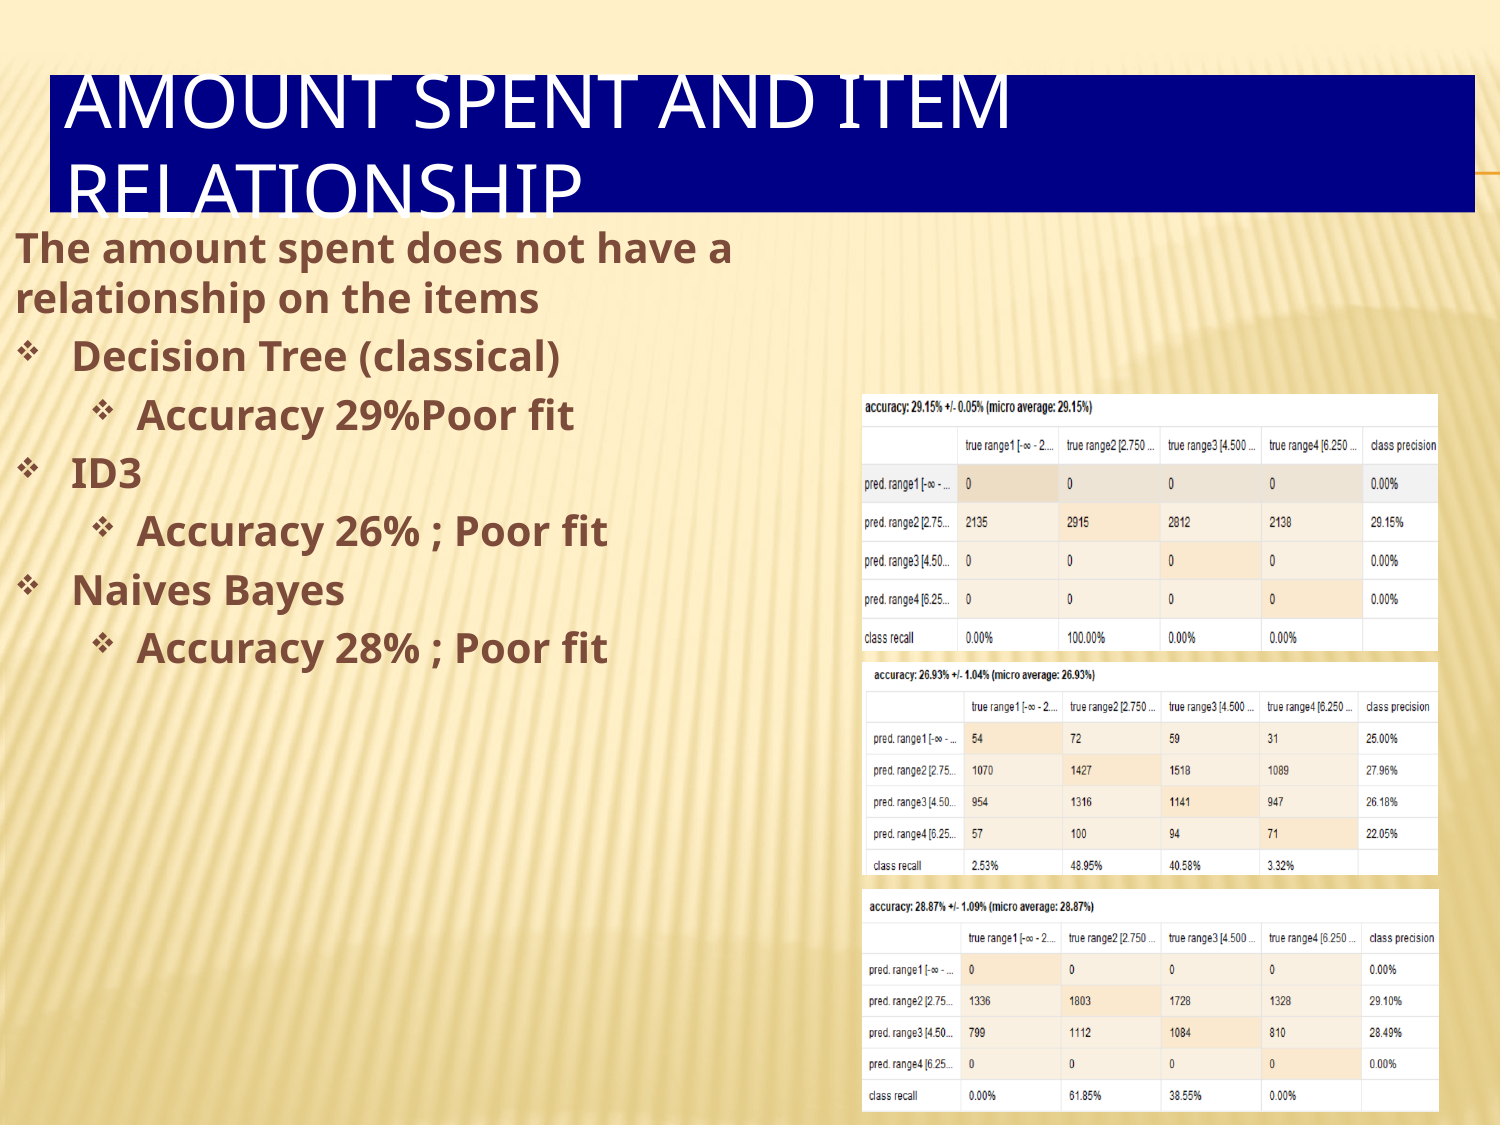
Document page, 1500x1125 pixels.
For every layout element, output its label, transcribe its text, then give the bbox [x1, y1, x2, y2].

picture [862, 889, 1440, 1113]
picture [862, 394, 1438, 652]
title Amount spent and item relationship [50, 75, 1475, 213]
picture [862, 662, 1438, 876]
list The amount spent does not have a relationship on the items Decision Tree (classical) Accuracy 29%Poor fit ID3 Accuracy 26% ; Poor fit Naives Bayes Accuracy 28% ; Poor fit [0, 214, 975, 1100]
